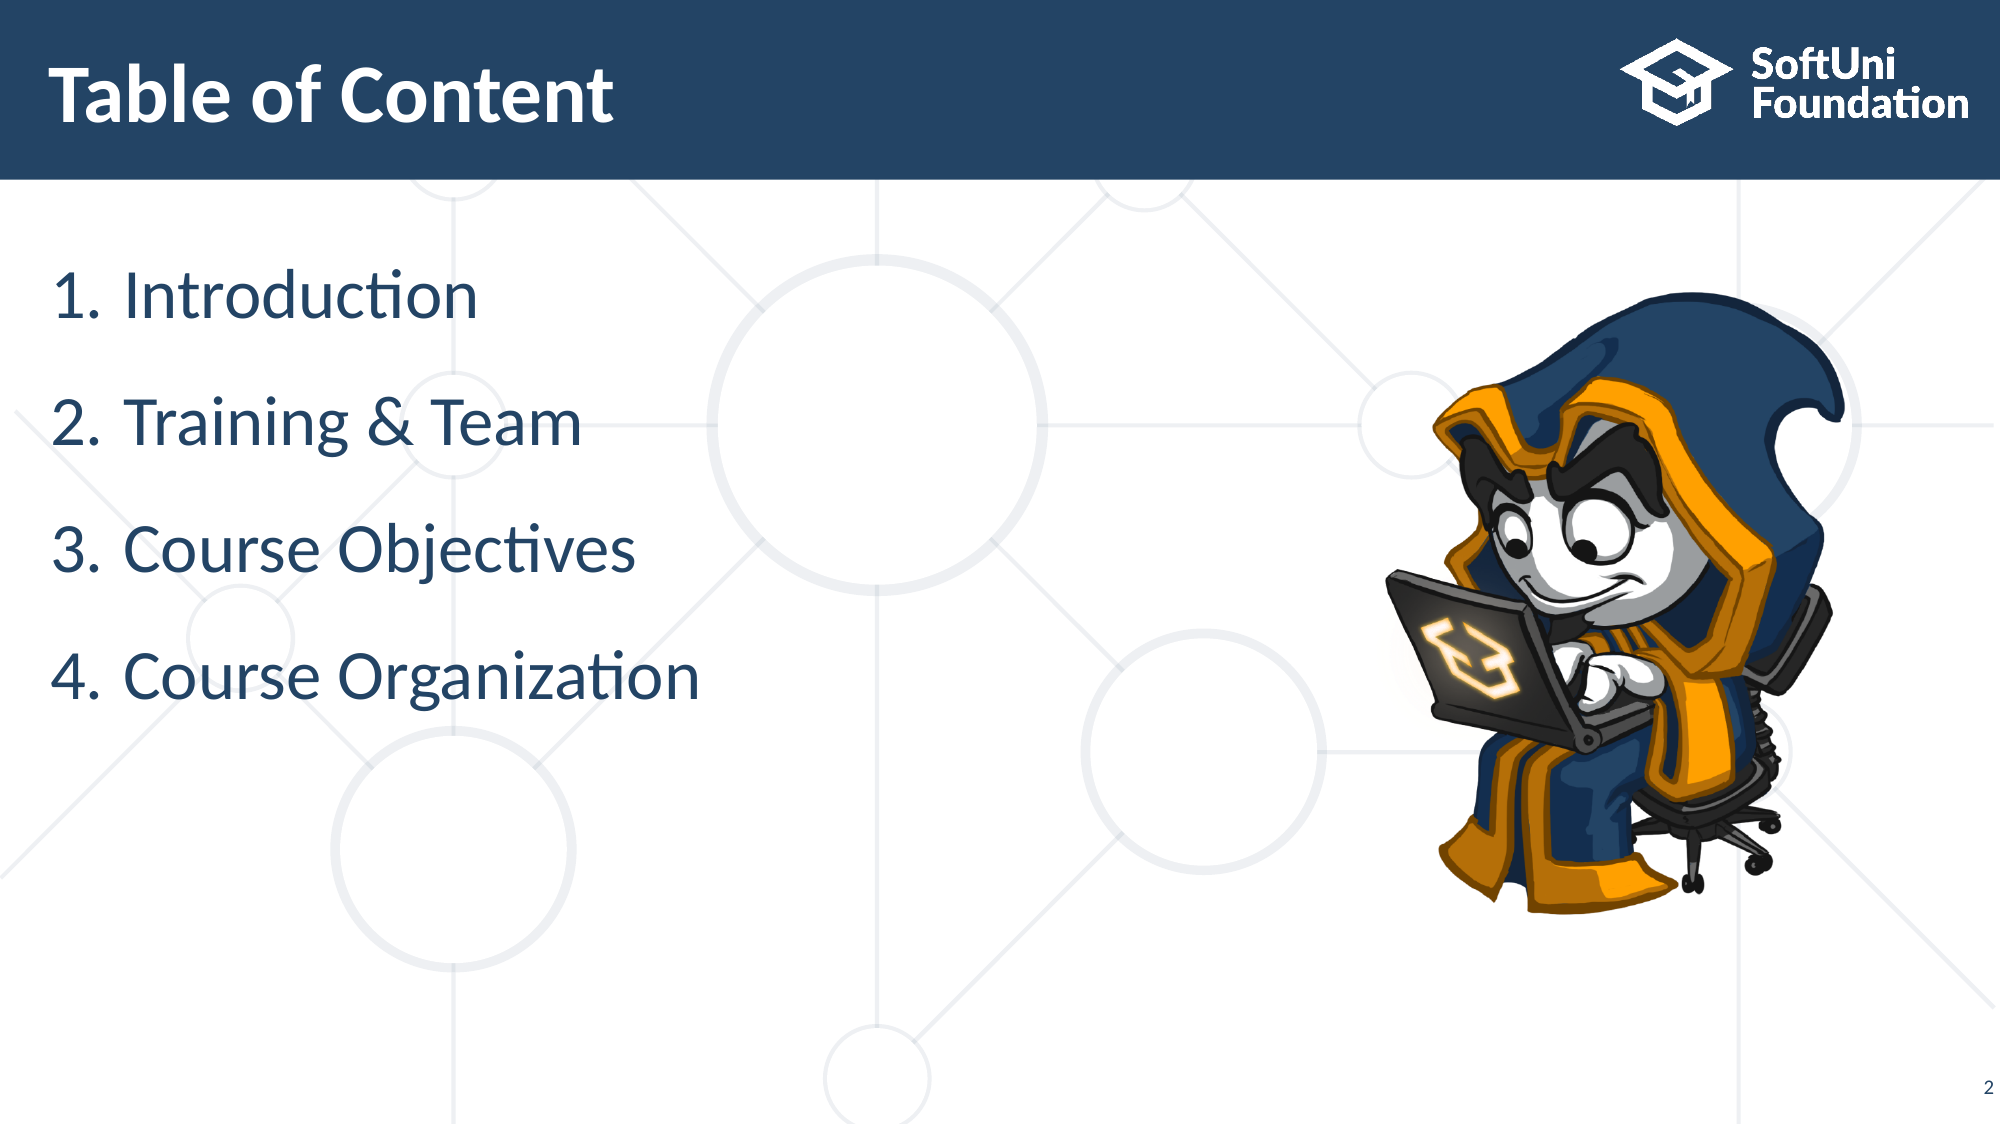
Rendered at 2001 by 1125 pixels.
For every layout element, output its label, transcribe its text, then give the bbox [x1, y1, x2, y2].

title Table of Content [31, 16, 1591, 162]
slide_number 2 [1929, 1070, 2000, 1103]
list Introduction Training & Team Course Objectives Course Organization [32, 224, 1375, 1012]
picture [1619, 38, 1968, 126]
picture [1375, 231, 1884, 951]
